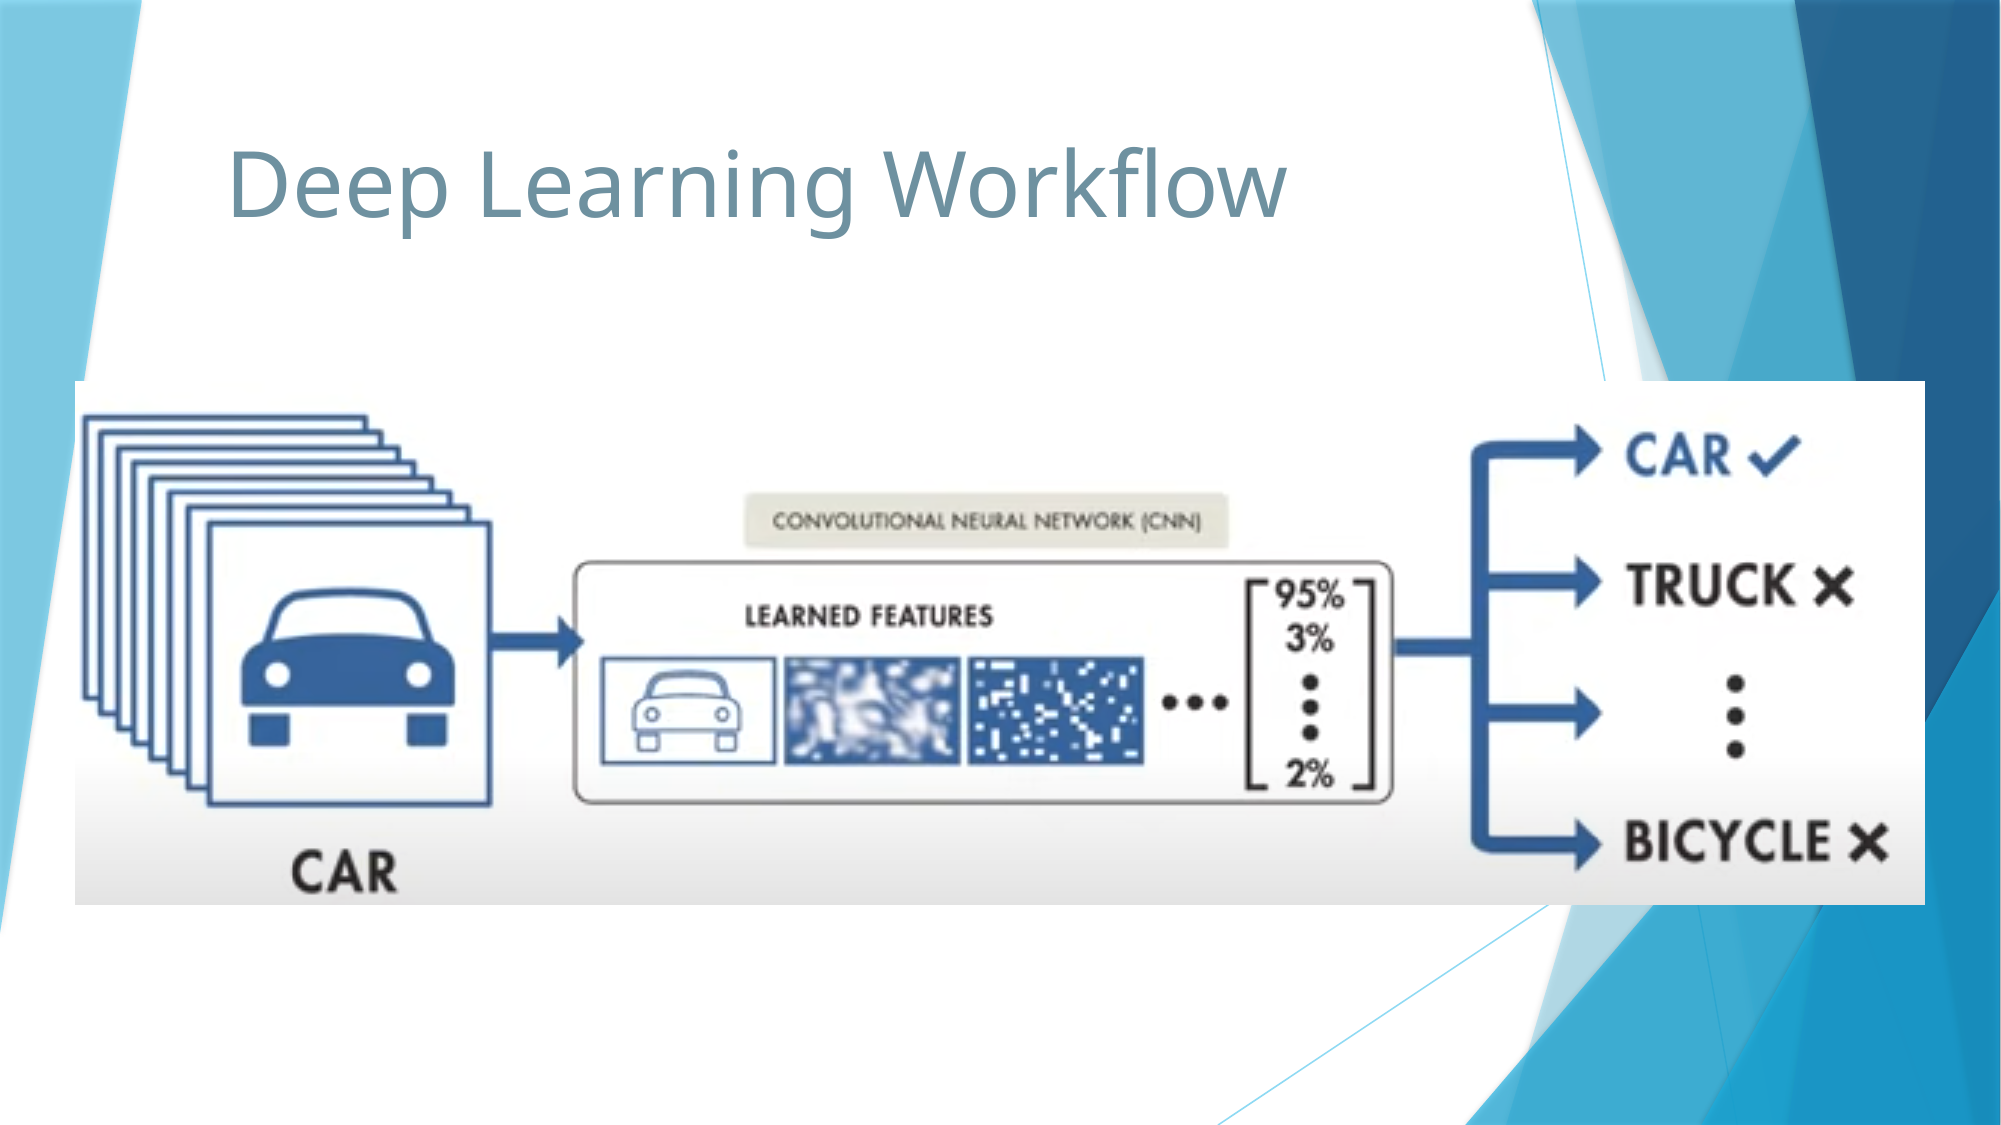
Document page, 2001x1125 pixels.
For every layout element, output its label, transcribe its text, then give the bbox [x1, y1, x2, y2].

subtitle Deep Learning Workflow [210, 112, 1485, 293]
picture [74, 381, 1926, 906]
